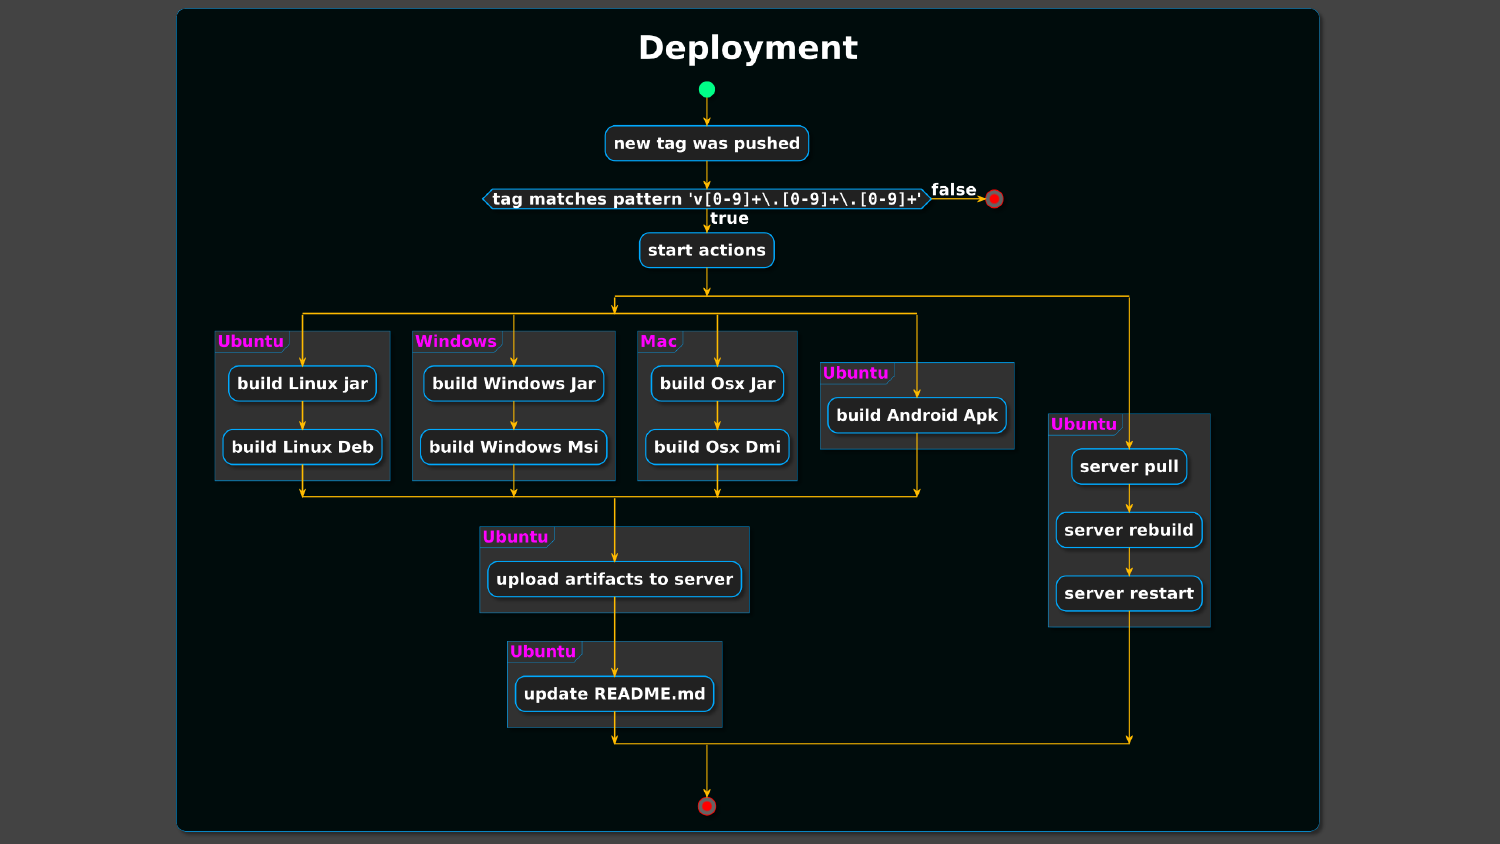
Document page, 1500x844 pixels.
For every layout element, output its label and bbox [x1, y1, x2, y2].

picture [167, 0, 1333, 844]
